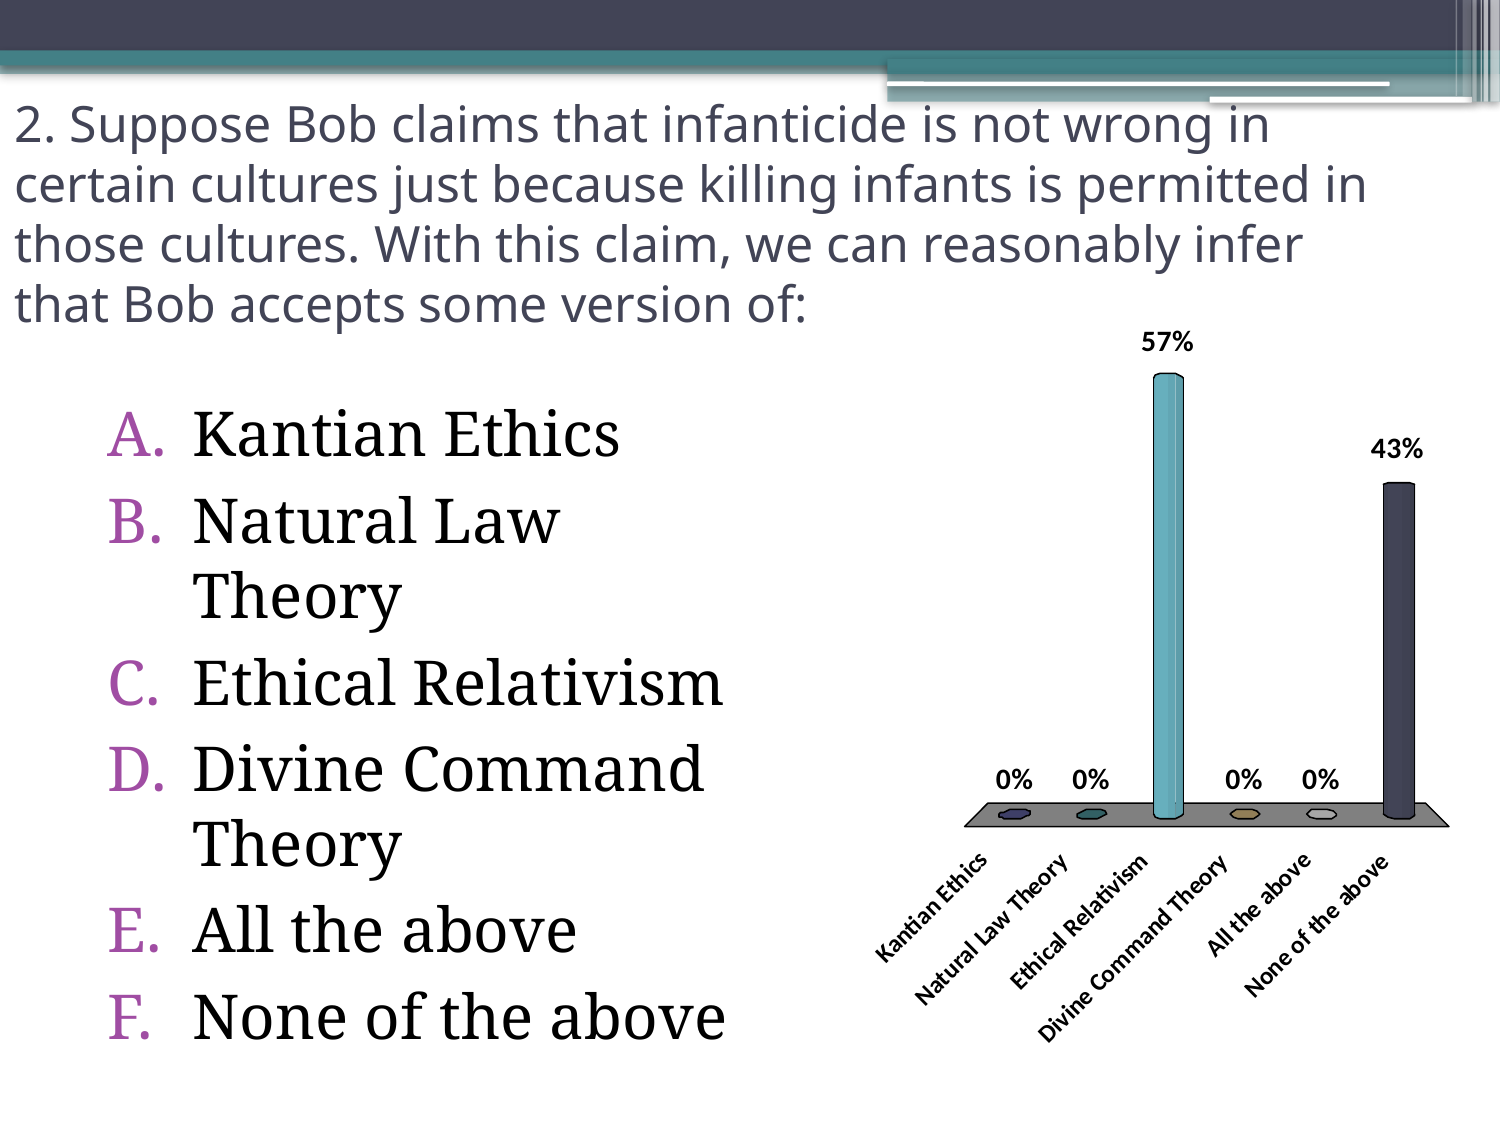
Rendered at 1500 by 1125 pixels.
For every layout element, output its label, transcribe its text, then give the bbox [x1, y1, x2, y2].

title 2. Suppose Bob claims that infanticide is not wrong in certain cultures just because killing infants is permitted in those cultures. With this claim, we can reasonably infer that Bob accepts some version of: [0, 87, 1400, 338]
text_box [739, 262, 1490, 1107]
list Kantian Ethics Natural Law Theory Ethical Relativism Divine Command Theory All the above None of the above [75, 387, 732, 1063]
